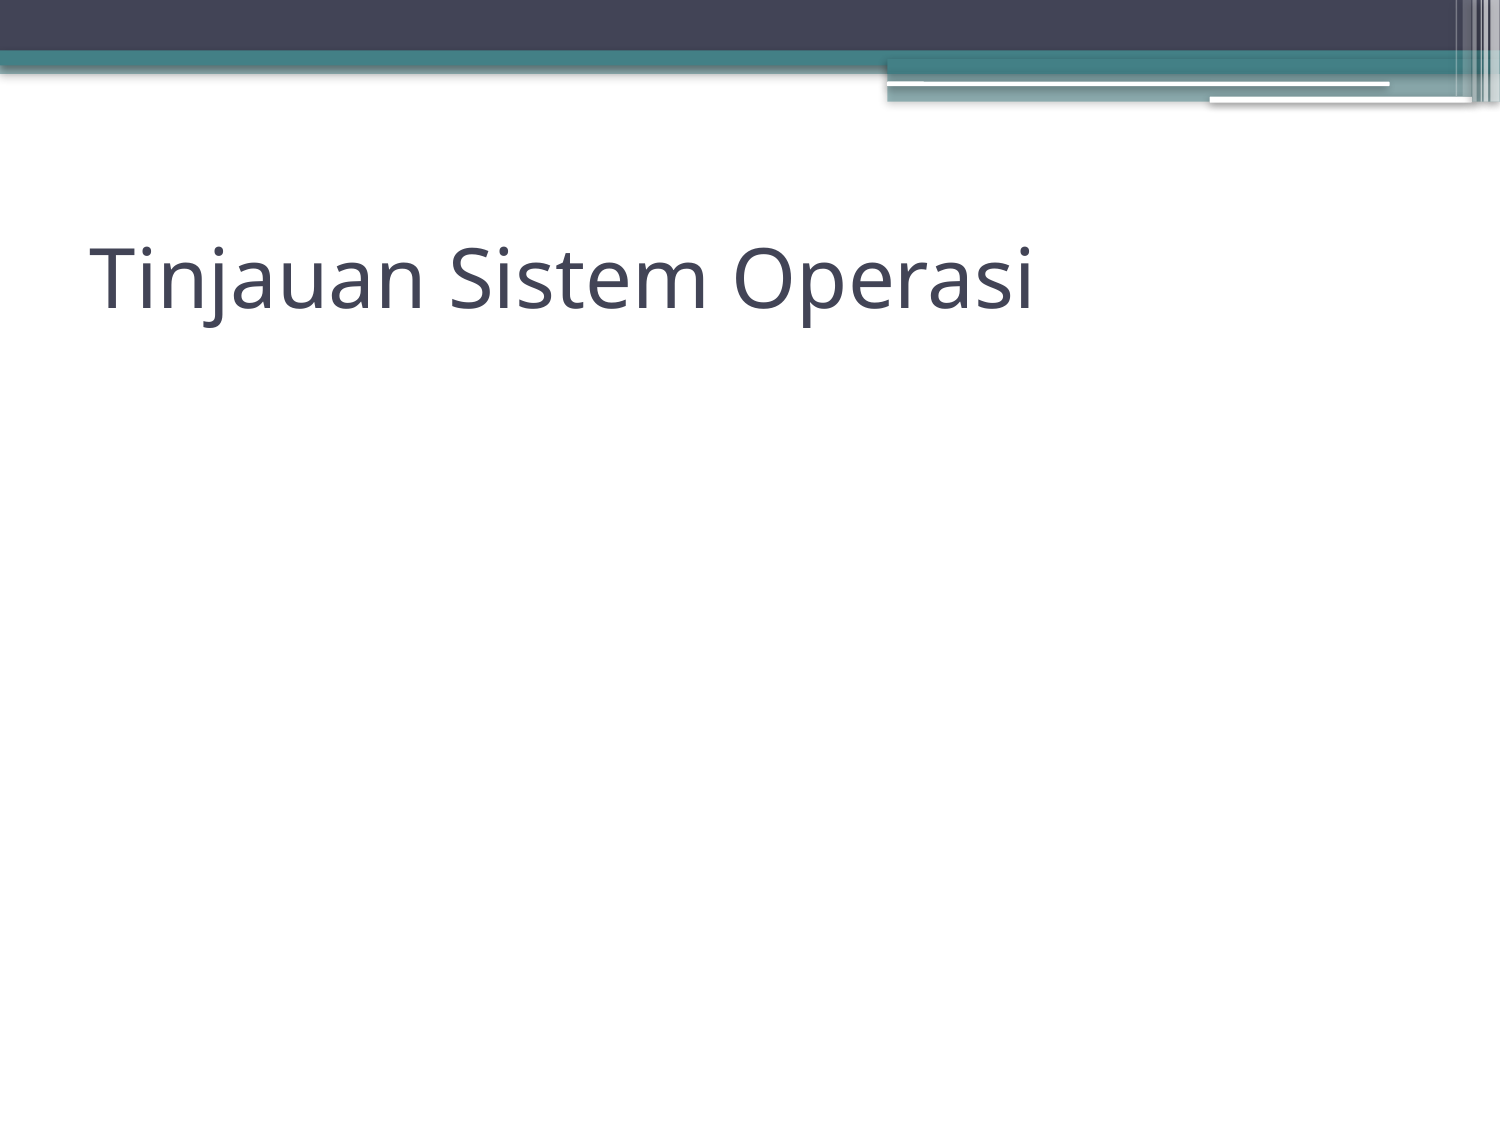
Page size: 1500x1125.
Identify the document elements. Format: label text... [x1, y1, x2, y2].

title Tinjauan Sistem Operasi [75, 187, 1425, 363]
